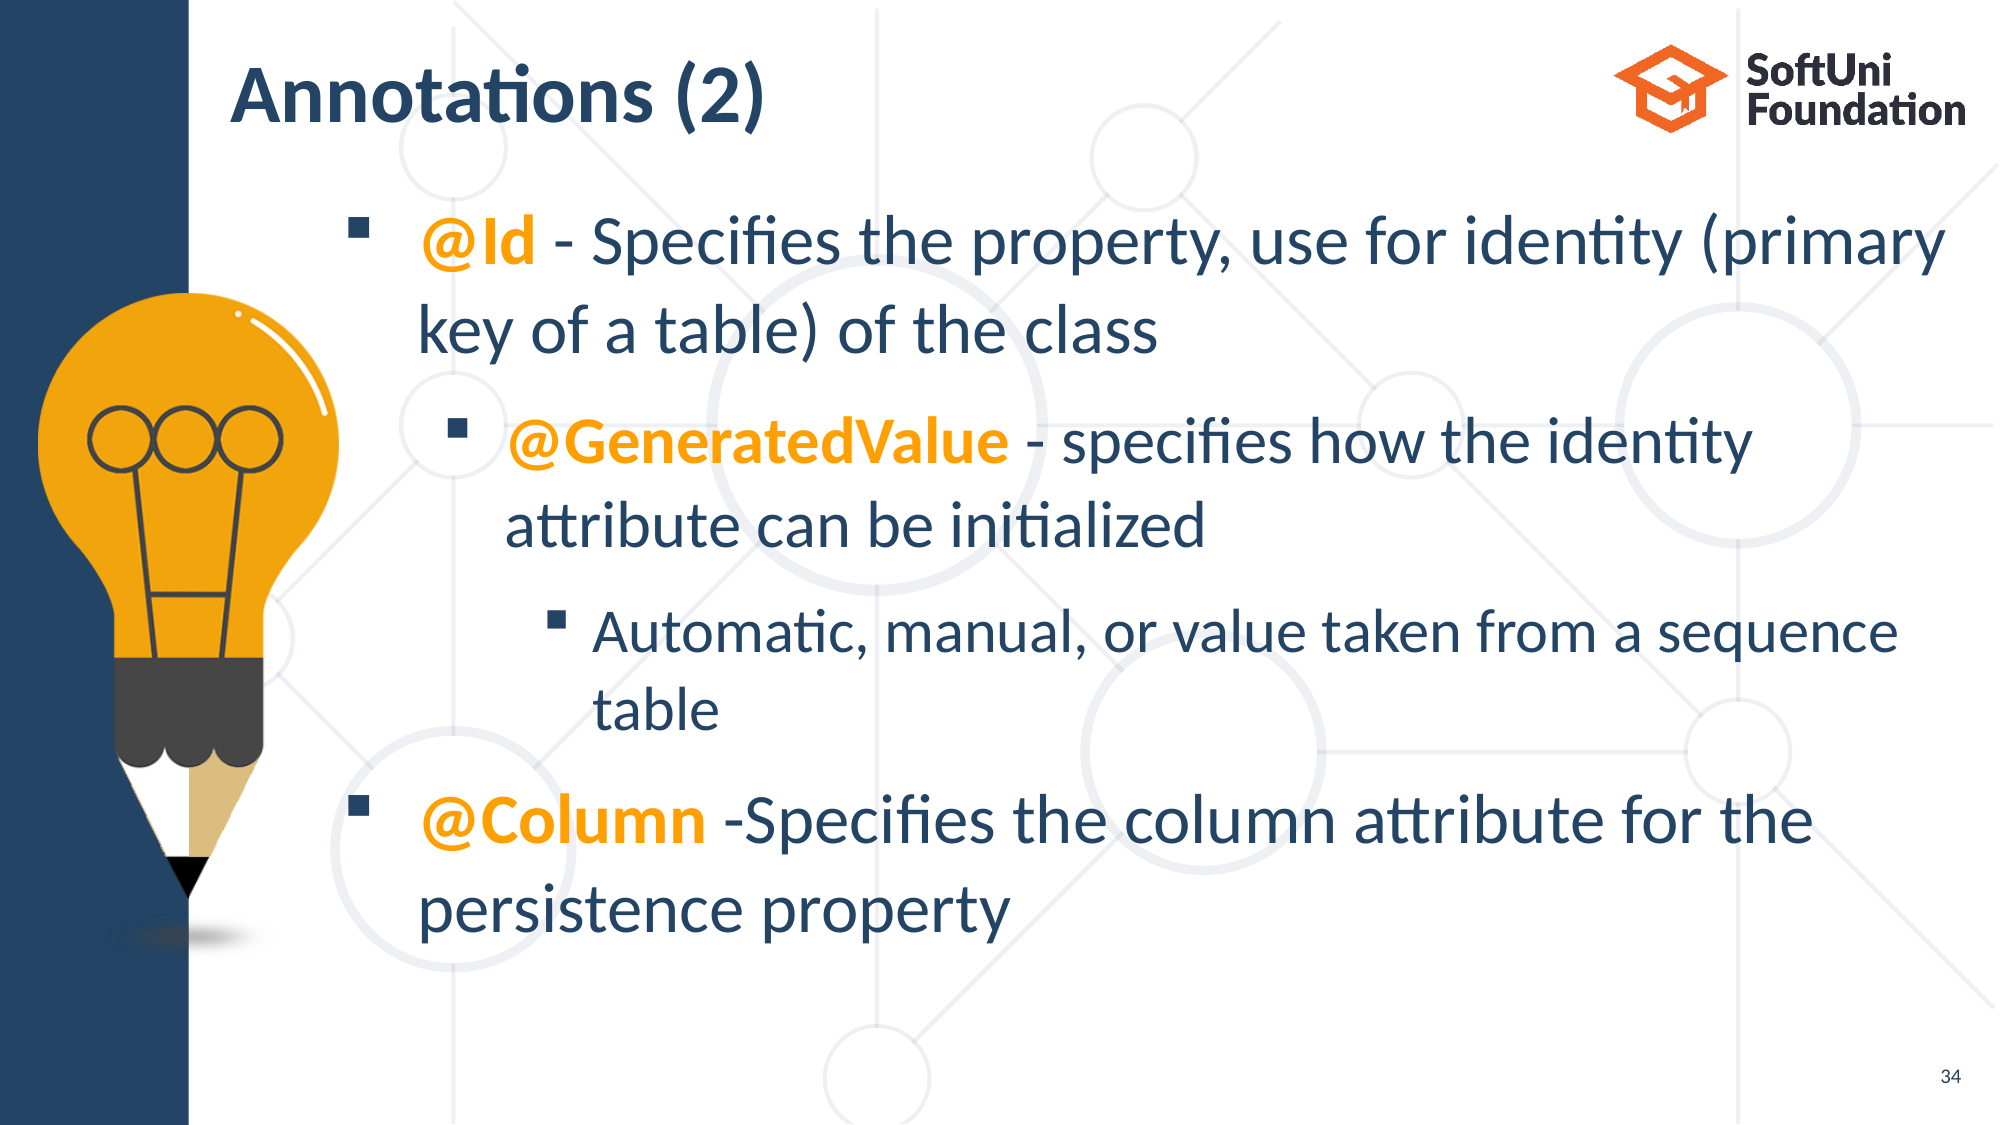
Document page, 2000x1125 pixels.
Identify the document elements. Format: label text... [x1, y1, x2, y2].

picture [1613, 44, 1965, 133]
slide_number 34 [1896, 1049, 1968, 1101]
title Annotations (2) [212, 16, 1591, 162]
picture [38, 293, 324, 961]
list @Id - Specifies the property, use for identity (primary key of a table) of the class @GeneratedValue - specifies how the identity attribute can be initialized Automatic, manual, or value taken from a sequence table @Column -Specifies the column attribute for the persistence property [324, 183, 1968, 1050]
